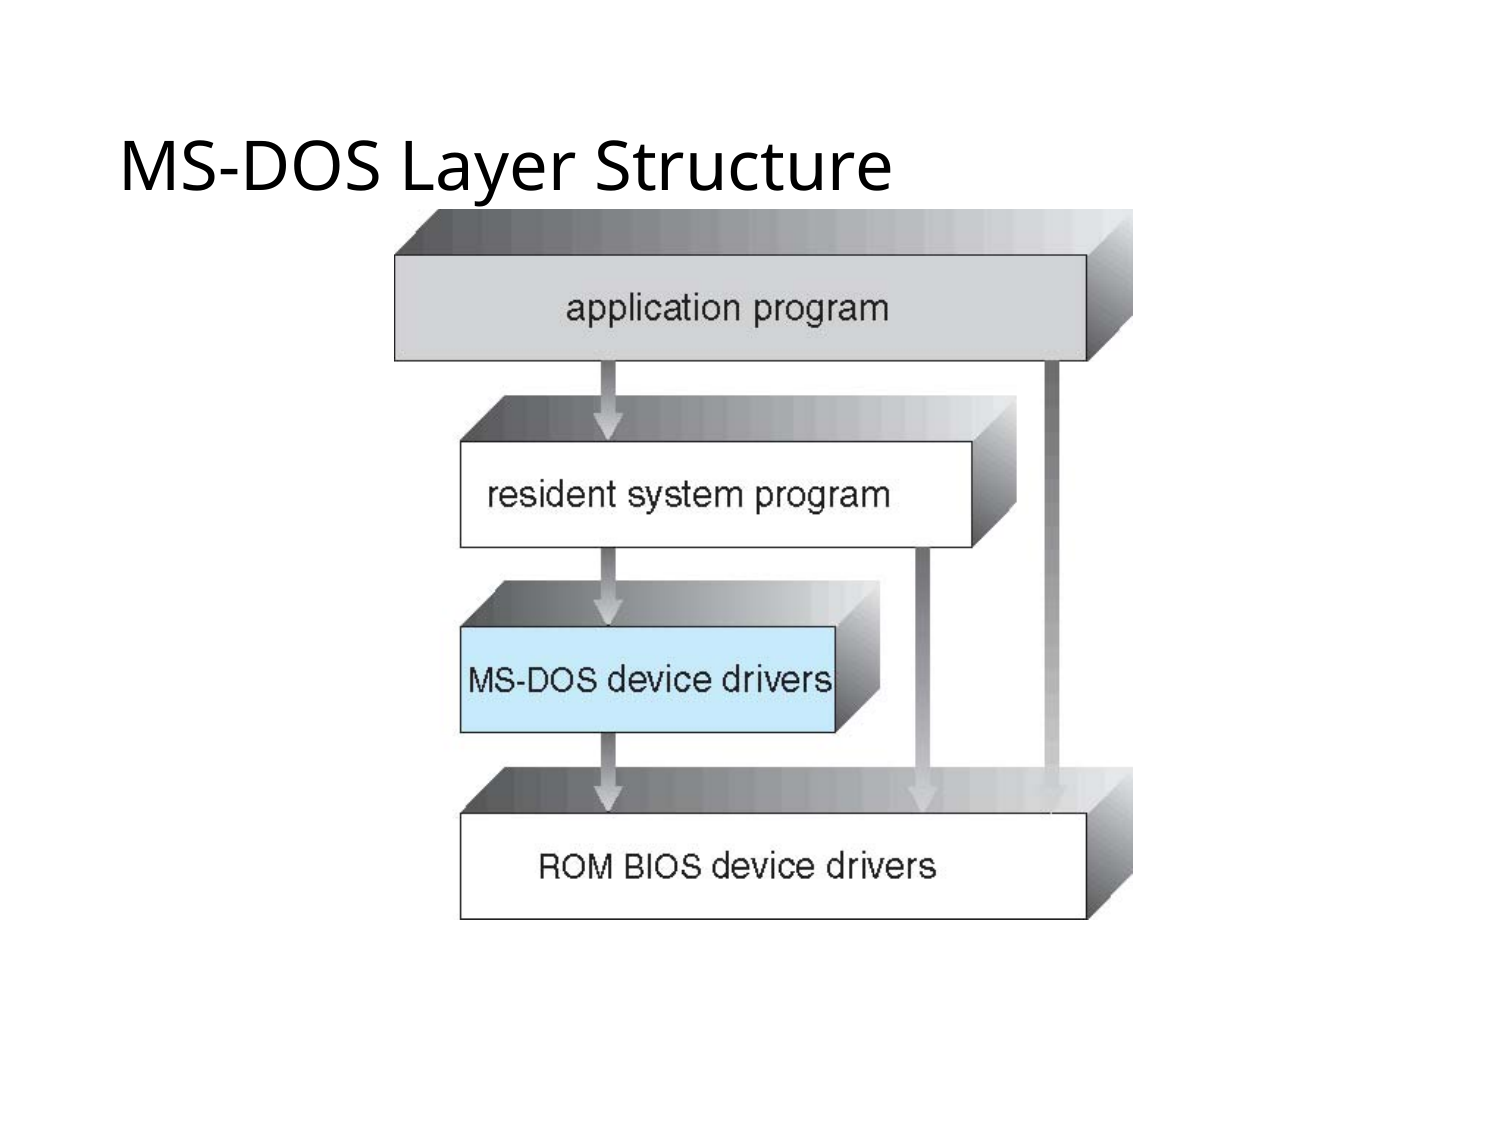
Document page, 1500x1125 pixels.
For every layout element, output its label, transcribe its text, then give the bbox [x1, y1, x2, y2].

picture [393, 209, 1133, 920]
title MS-DOS Layer Structure [103, 59, 1397, 278]
